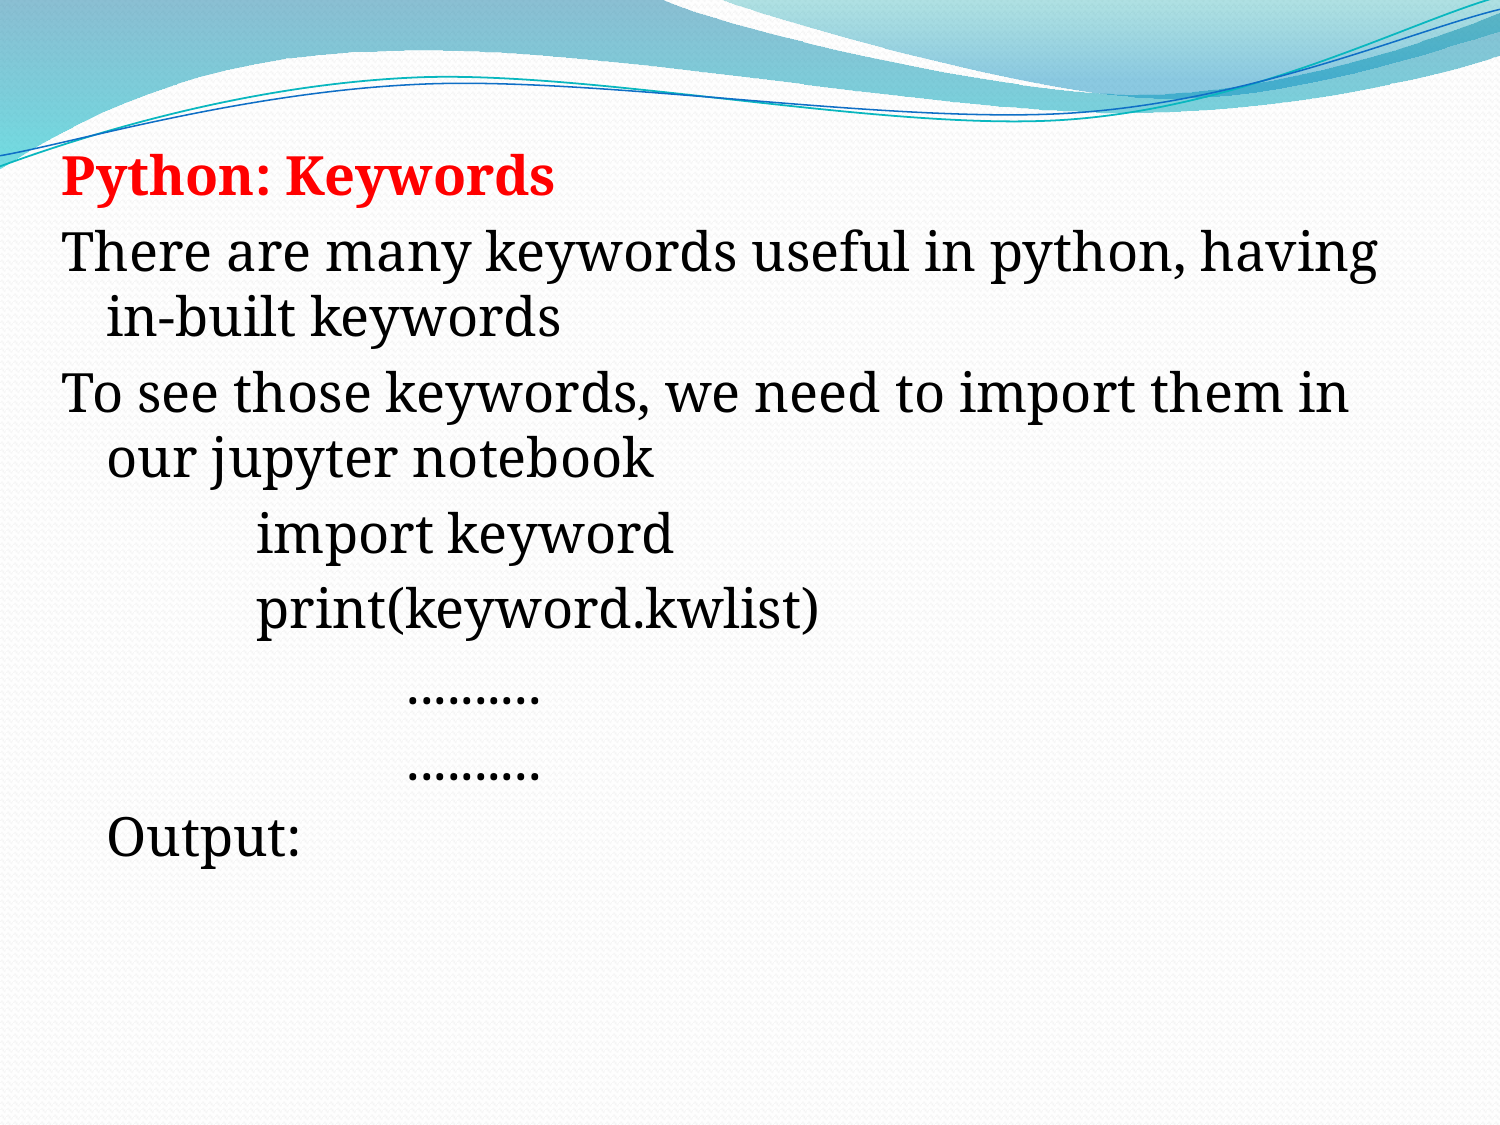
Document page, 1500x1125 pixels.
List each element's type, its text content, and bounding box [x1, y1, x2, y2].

list Python: Keywords There are many keywords useful in python, having in-built keywords To see those keywords, we need to import them in our jupyter notebook import keyword print(keyword.kwlist) .......... .......... Output: [46, 58, 1465, 1079]
